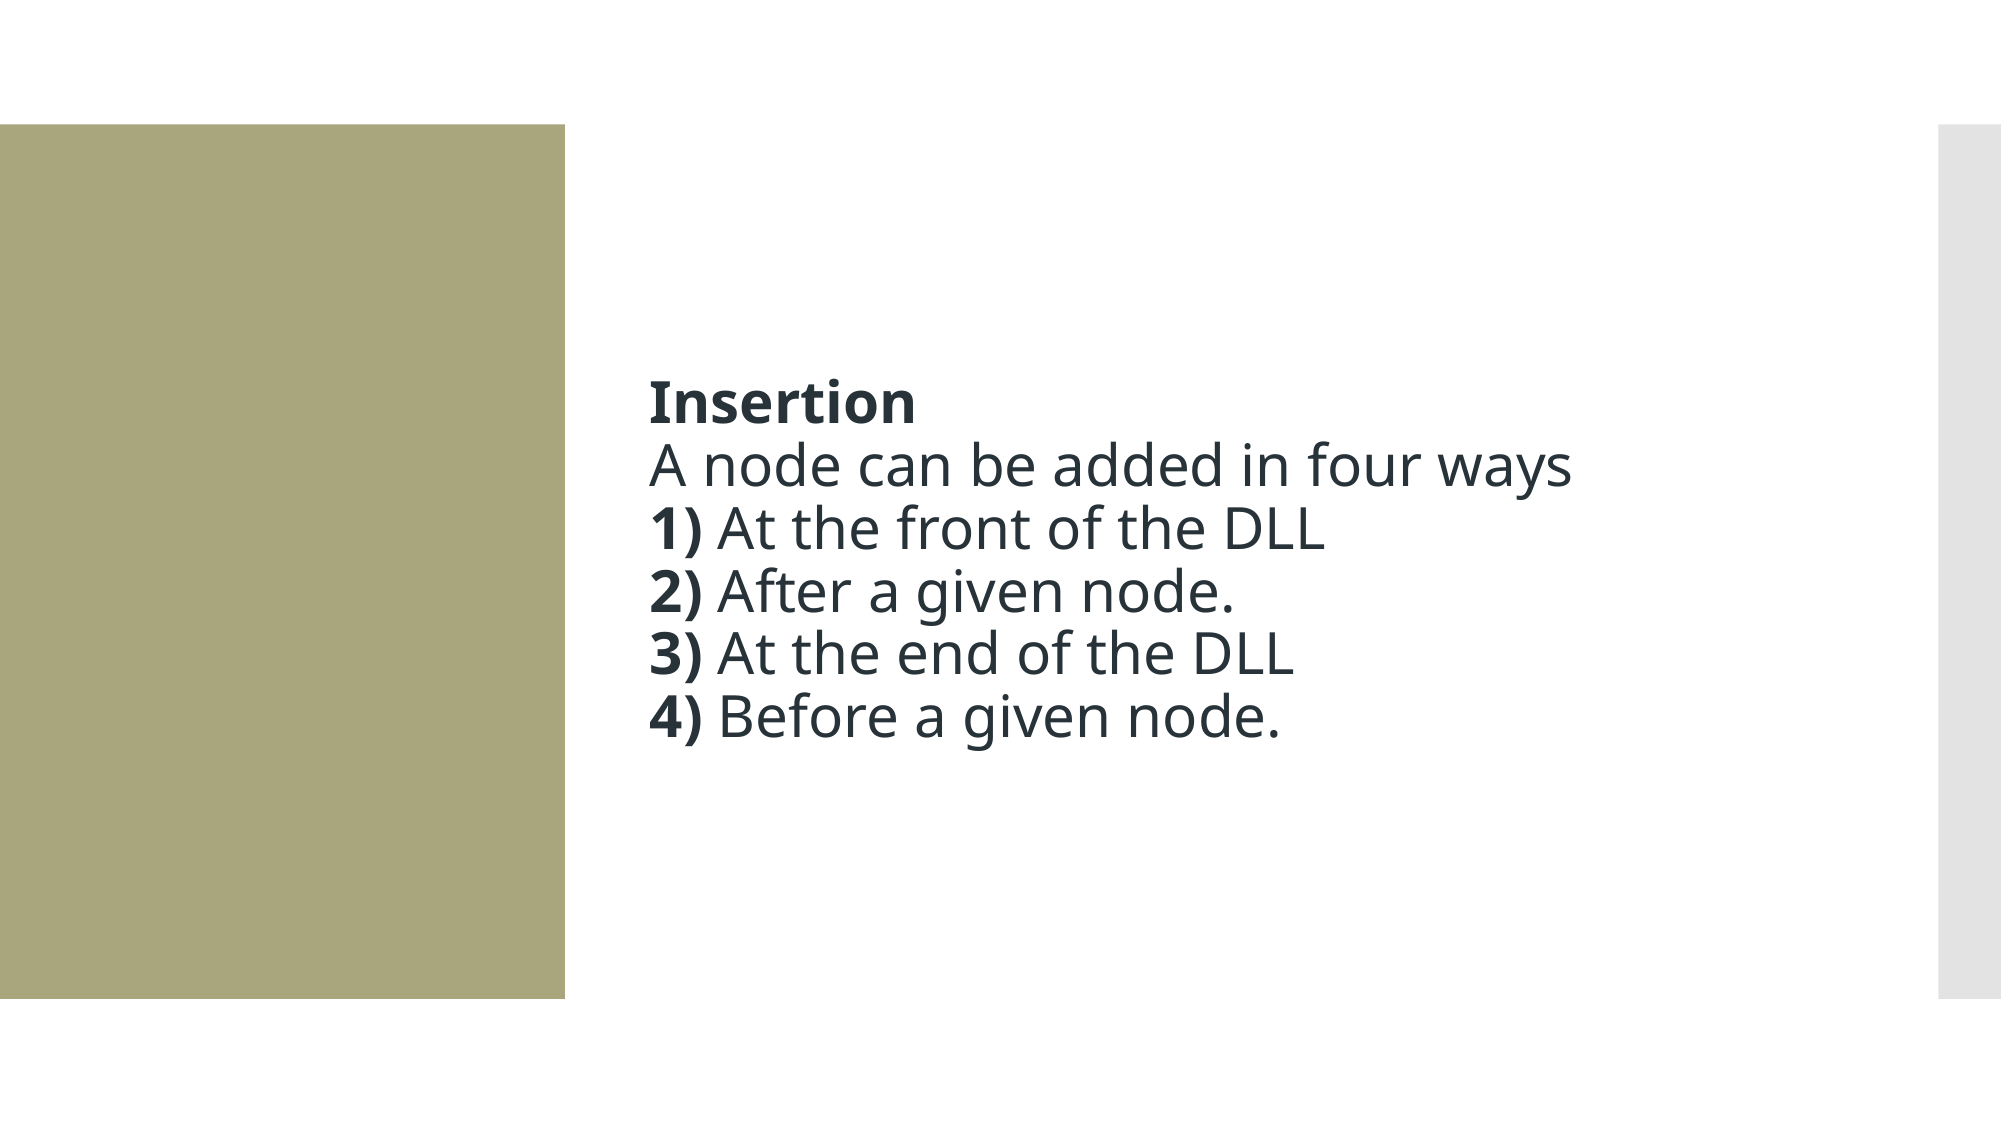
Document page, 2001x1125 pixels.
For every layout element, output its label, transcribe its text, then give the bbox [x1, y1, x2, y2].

list Insertion A node can be added in four ways 1) At the front of the DLL 2) After a given node. 3) At the end of the DLL 4) Before a given node. [634, 141, 1835, 982]
